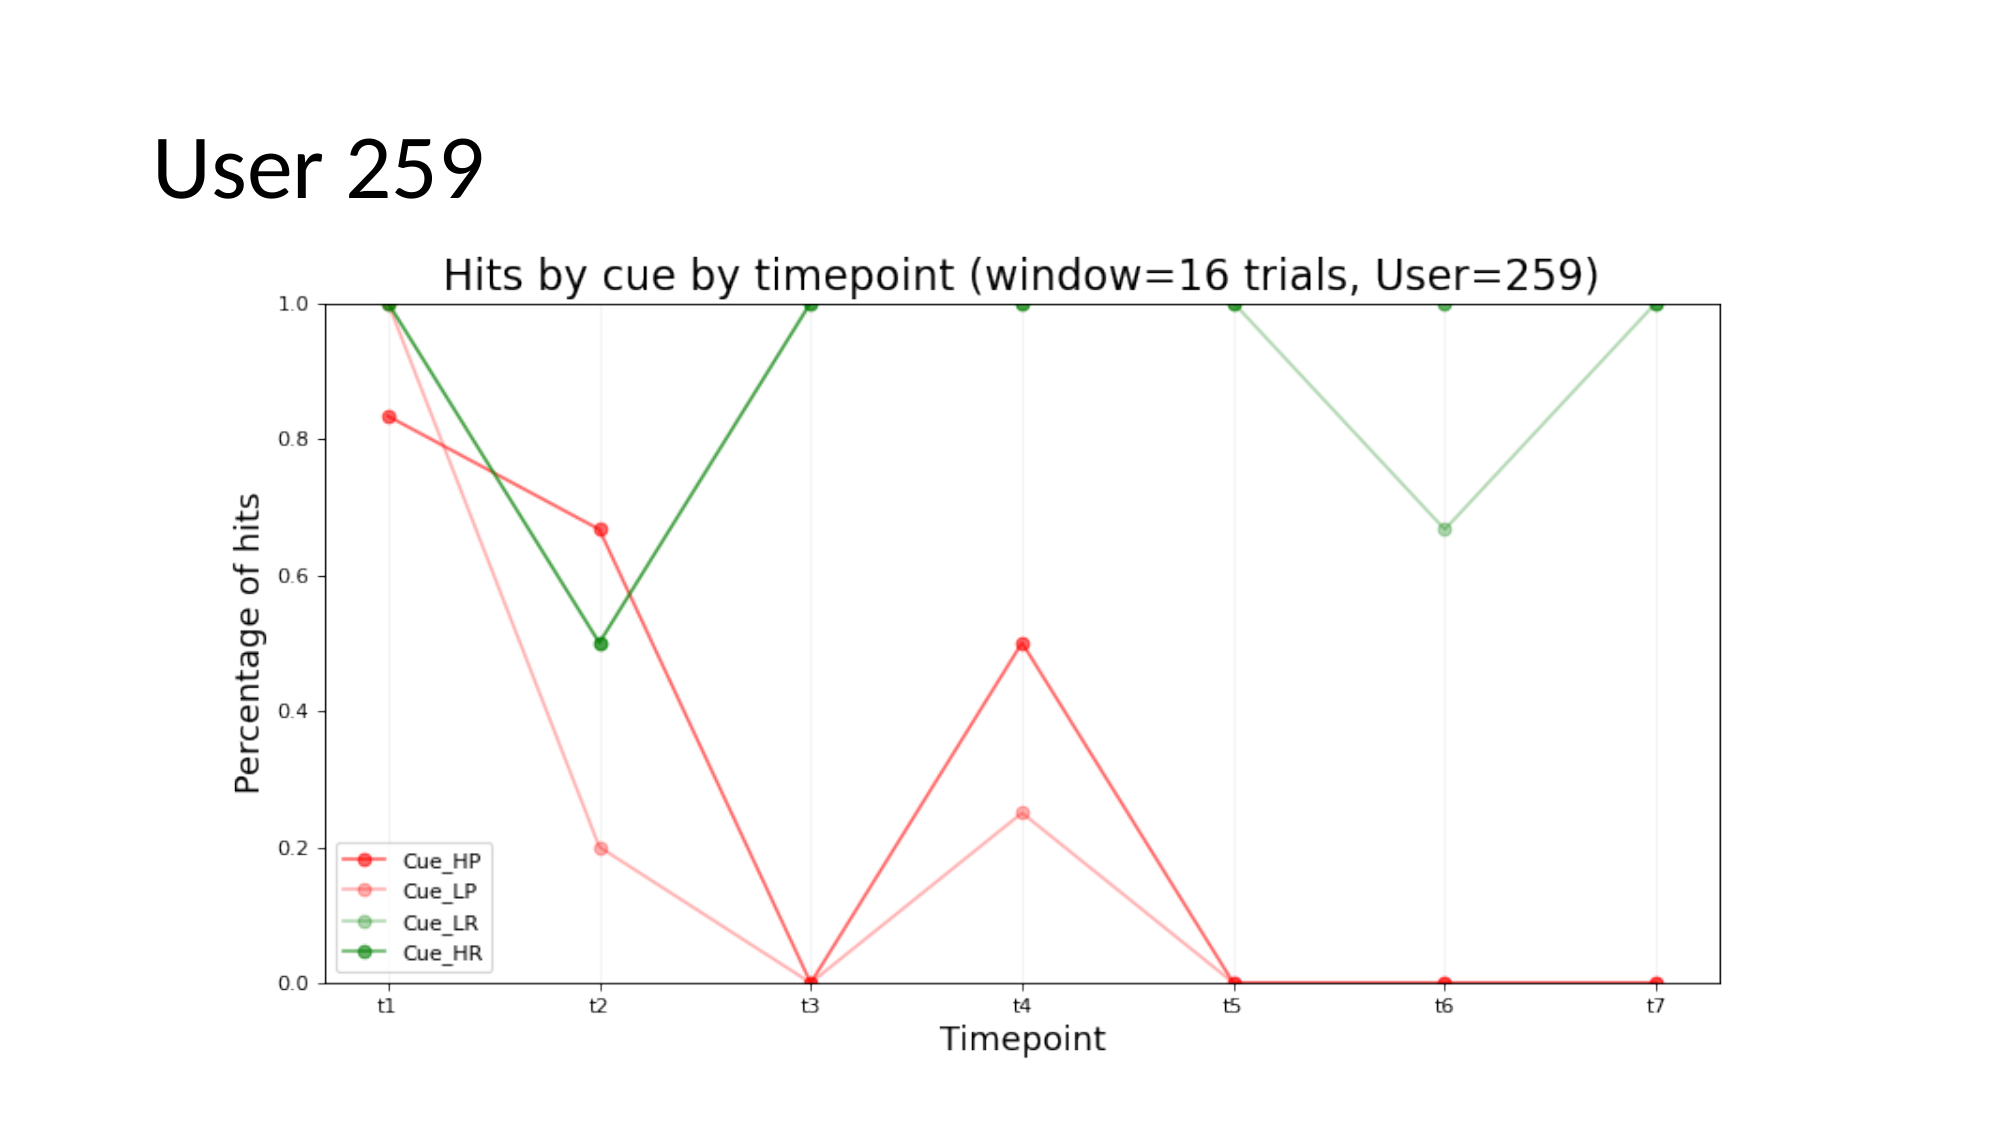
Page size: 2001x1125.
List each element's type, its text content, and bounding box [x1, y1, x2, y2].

picture [99, 195, 1901, 1096]
title User 259 [137, 59, 1863, 194]
